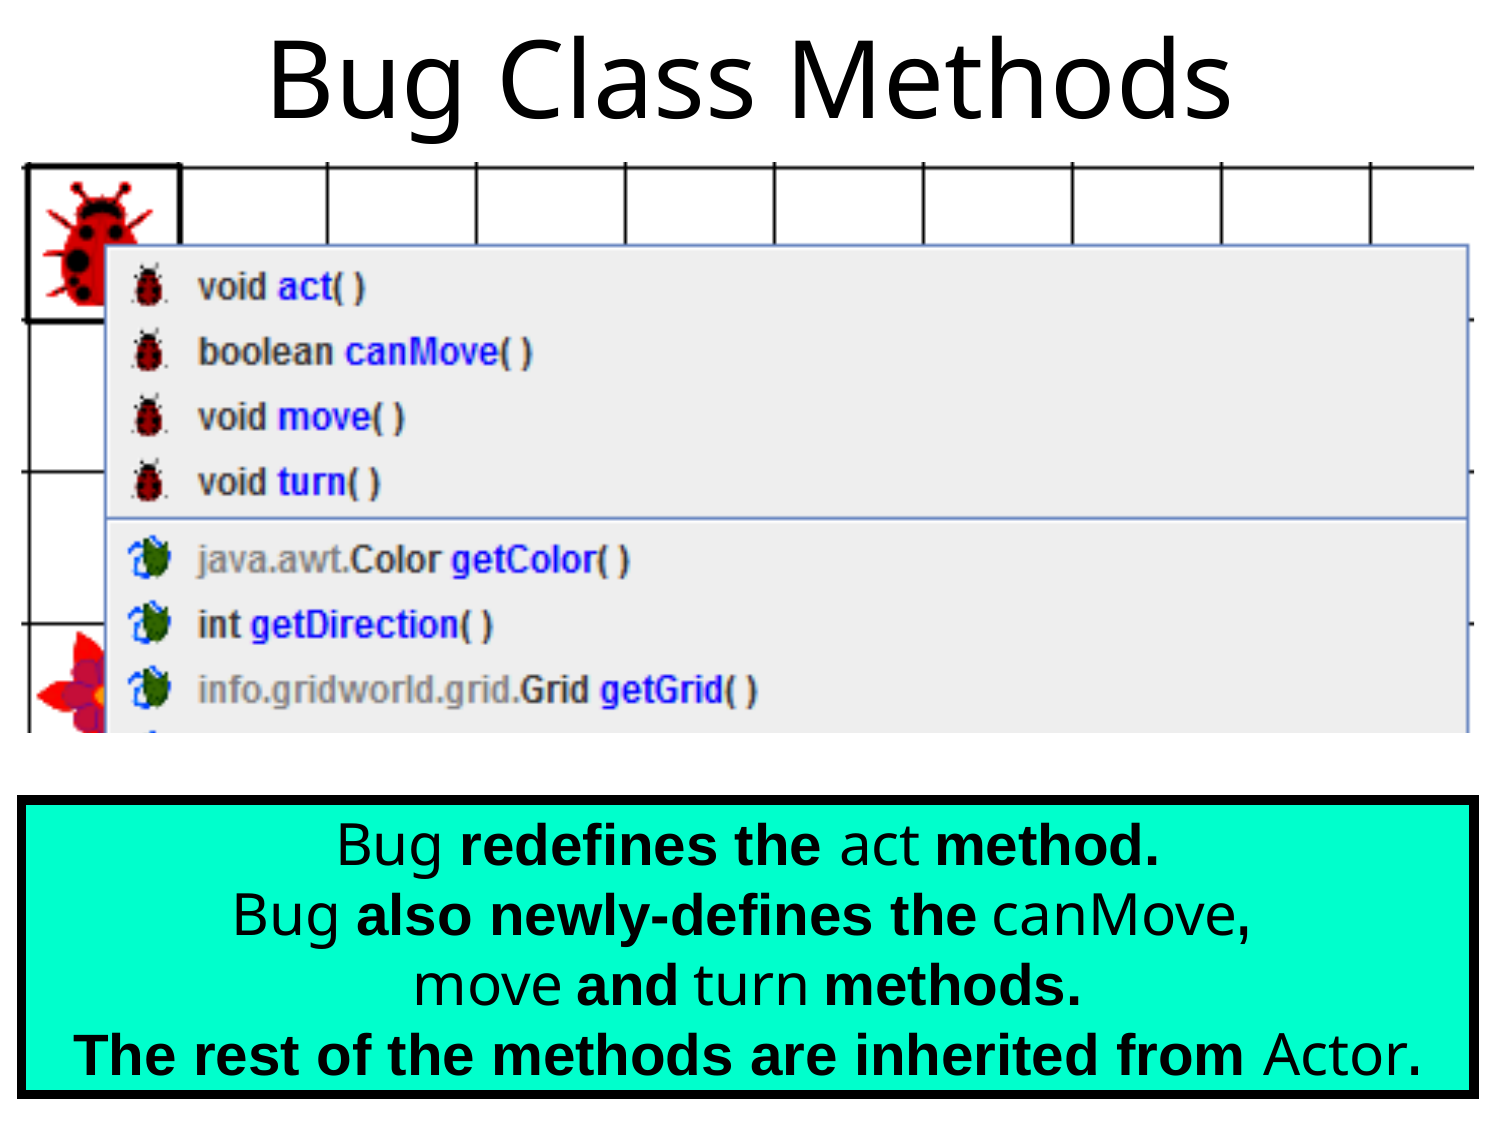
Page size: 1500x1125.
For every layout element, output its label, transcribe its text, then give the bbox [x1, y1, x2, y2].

picture [20, 162, 1475, 734]
text_box Bug redefines the act method. Bug also newly-defines the canMove, move and turn methods. The rest of the methods are inherited from Actor. [21, 799, 1475, 1095]
title Bug Class Methods [0, 0, 1500, 150]
